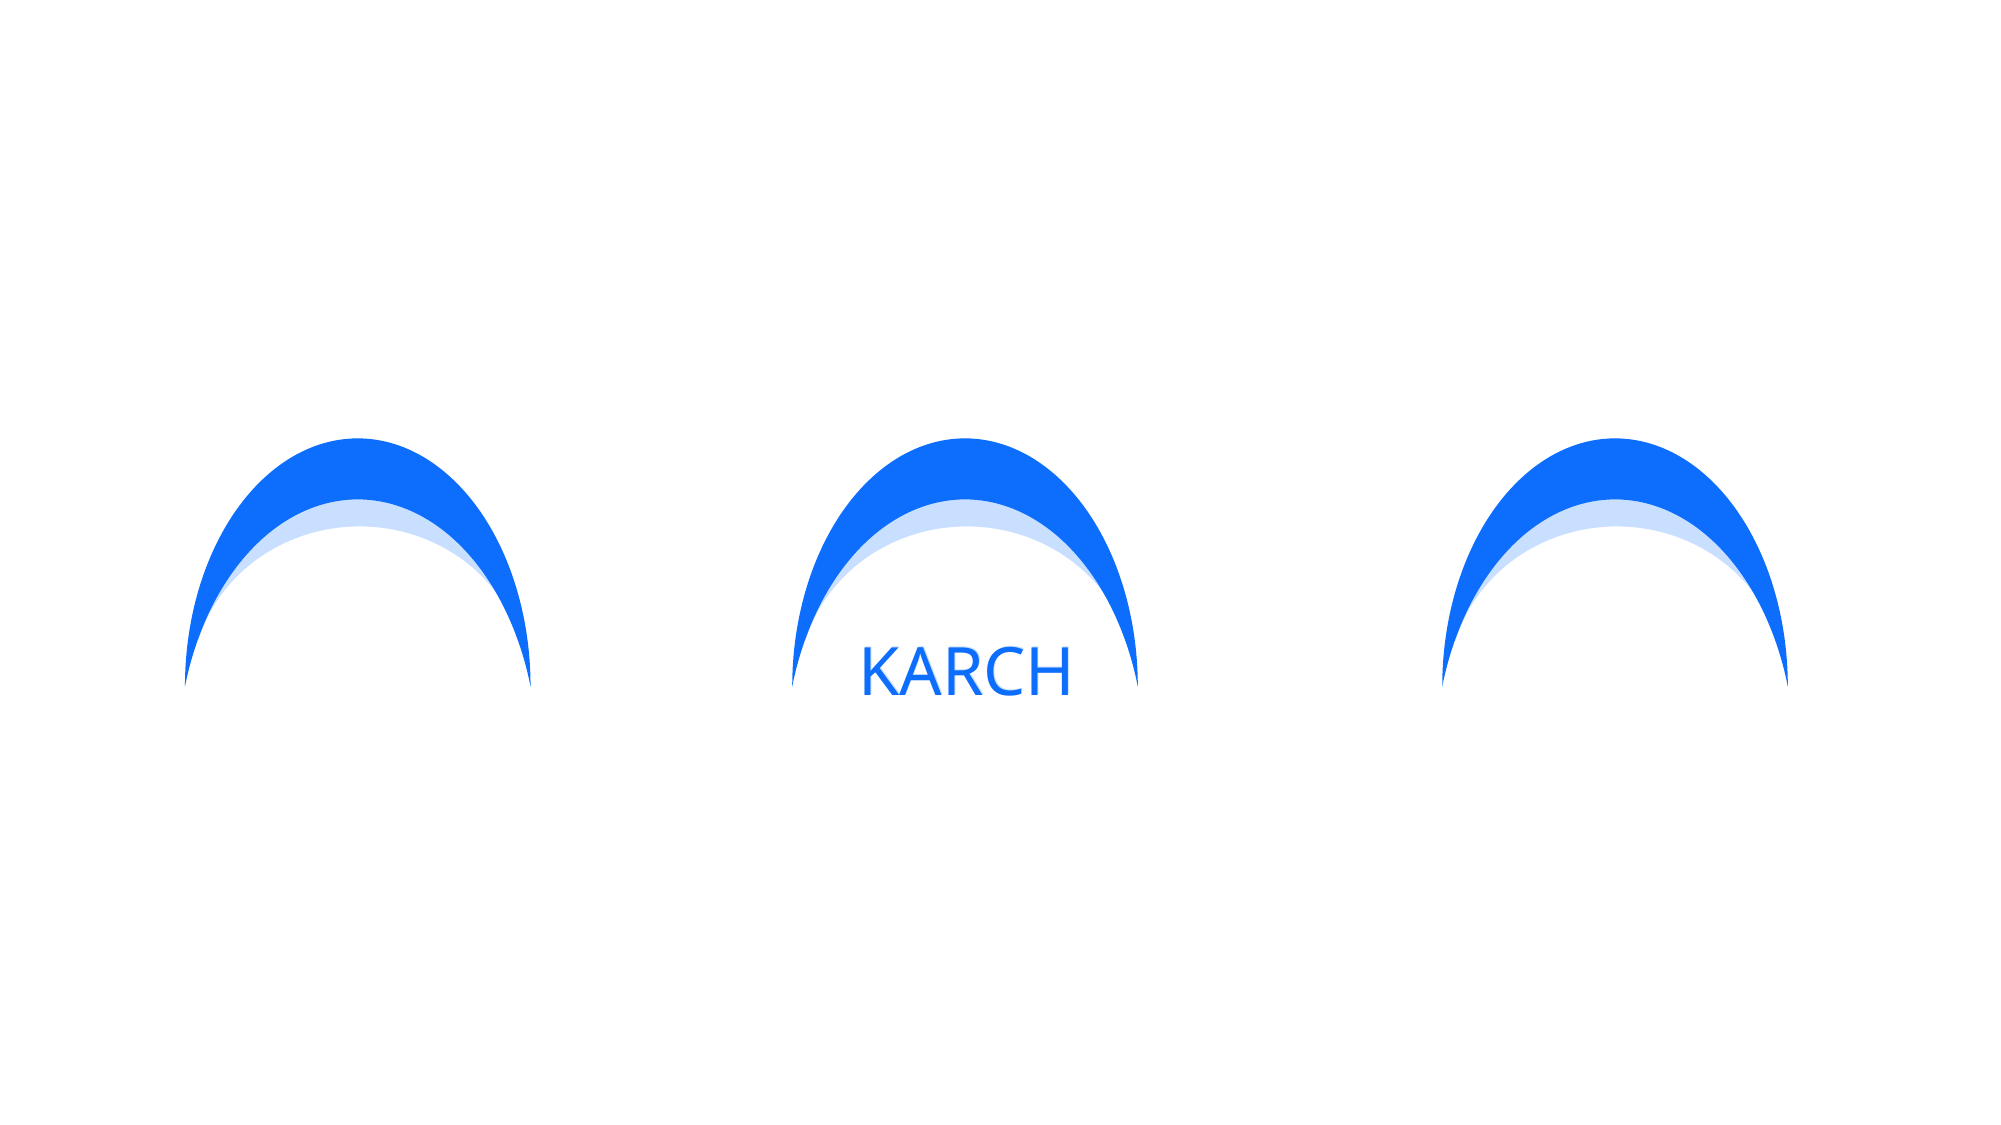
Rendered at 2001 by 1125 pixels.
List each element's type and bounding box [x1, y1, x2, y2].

text_box [739, 337, 1190, 788]
text_box [1389, 337, 1840, 788]
text_box [132, 337, 583, 788]
